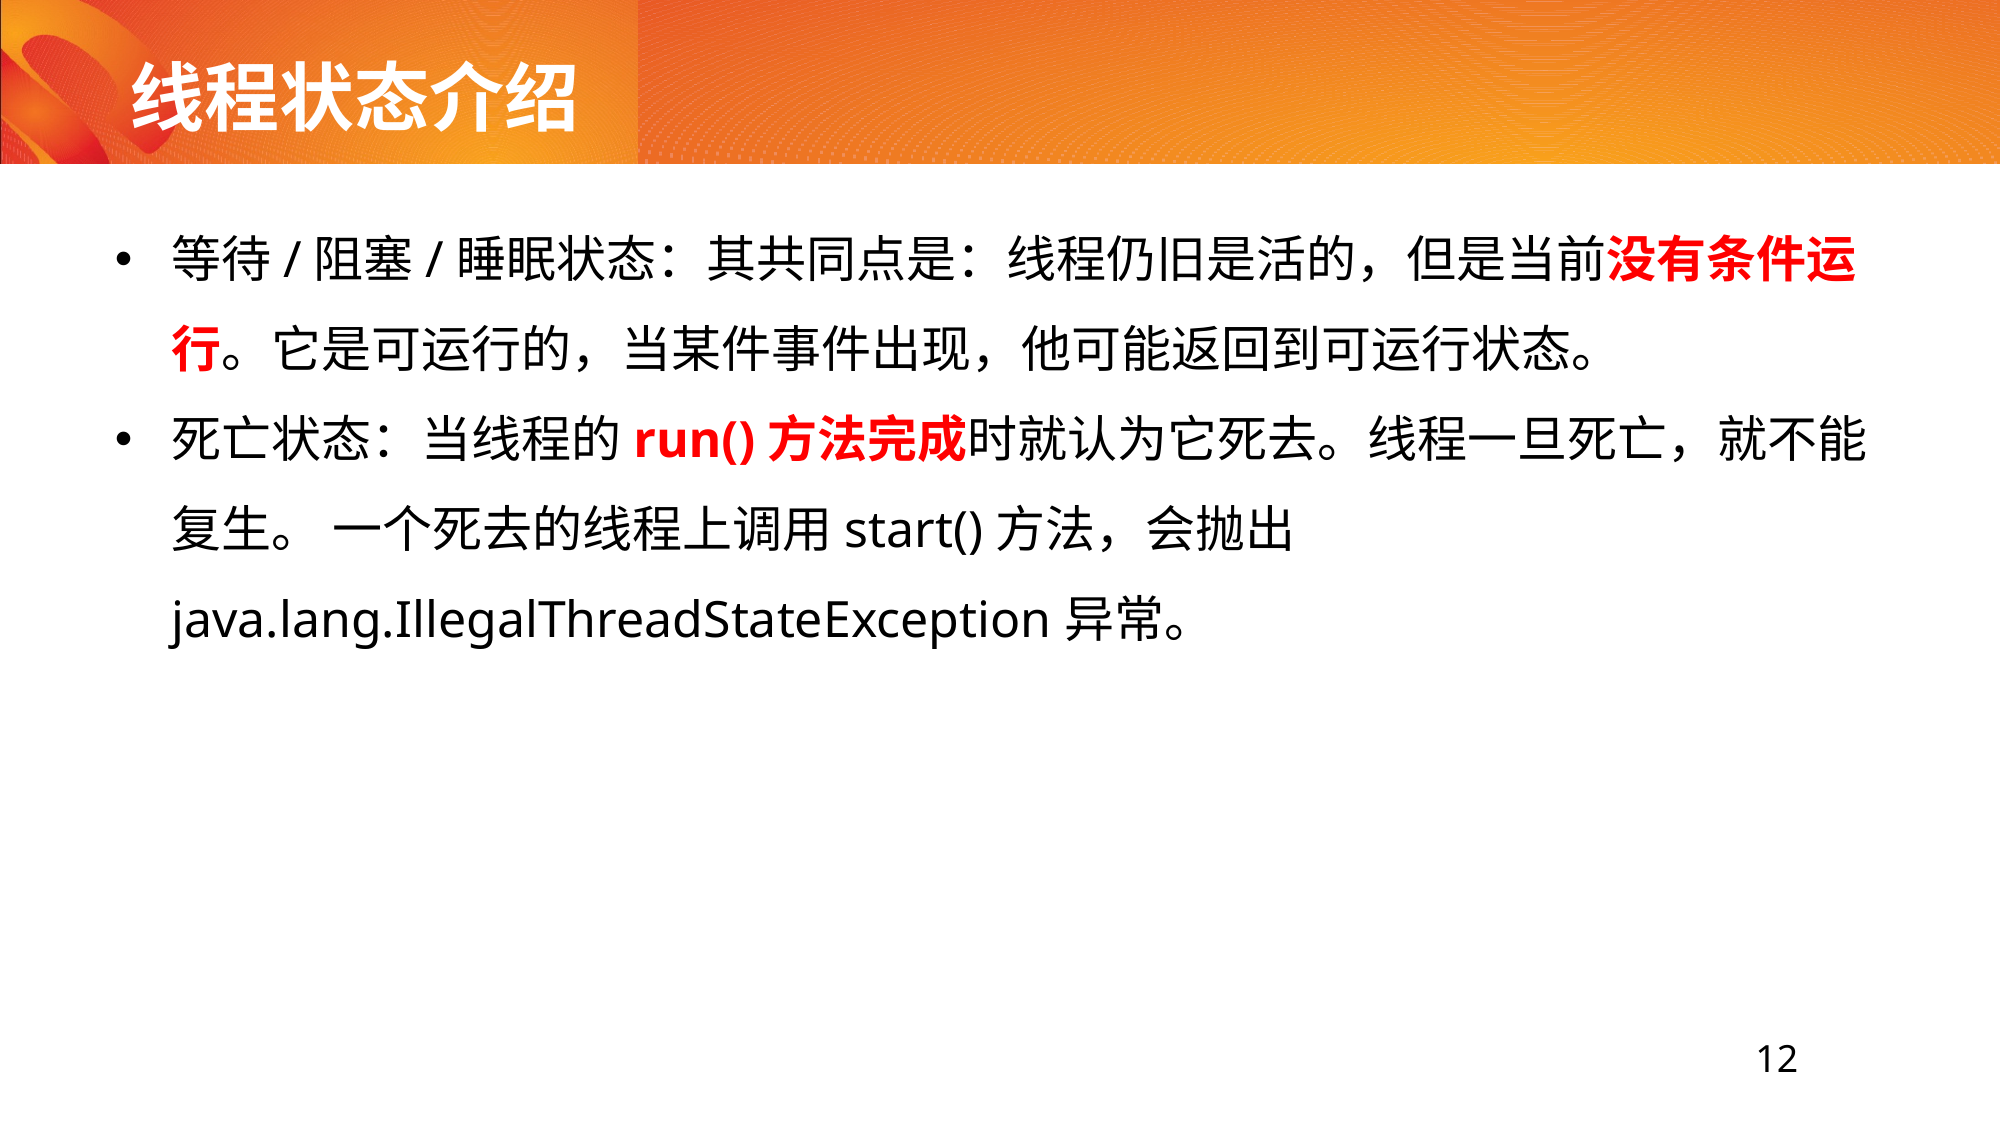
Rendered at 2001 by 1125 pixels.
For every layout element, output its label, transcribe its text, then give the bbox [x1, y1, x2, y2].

title 线程状态介绍 [114, 42, 1675, 186]
list 等待/阻塞/睡眠状态：其共同点是：线程仍旧是活的，但是当前没有条件运行。它是可运行的，当某件事件出现，他可能返回到可运行状态。 死亡状态：当线程的run()方法完成时就认为它死去。线程一旦死亡，就不能复生。 一个死去的线程上调用start()方法，会抛出java.lang.IllegalThreadStateException异常。 [99, 190, 1900, 1005]
picture [0, 0, 2000, 164]
